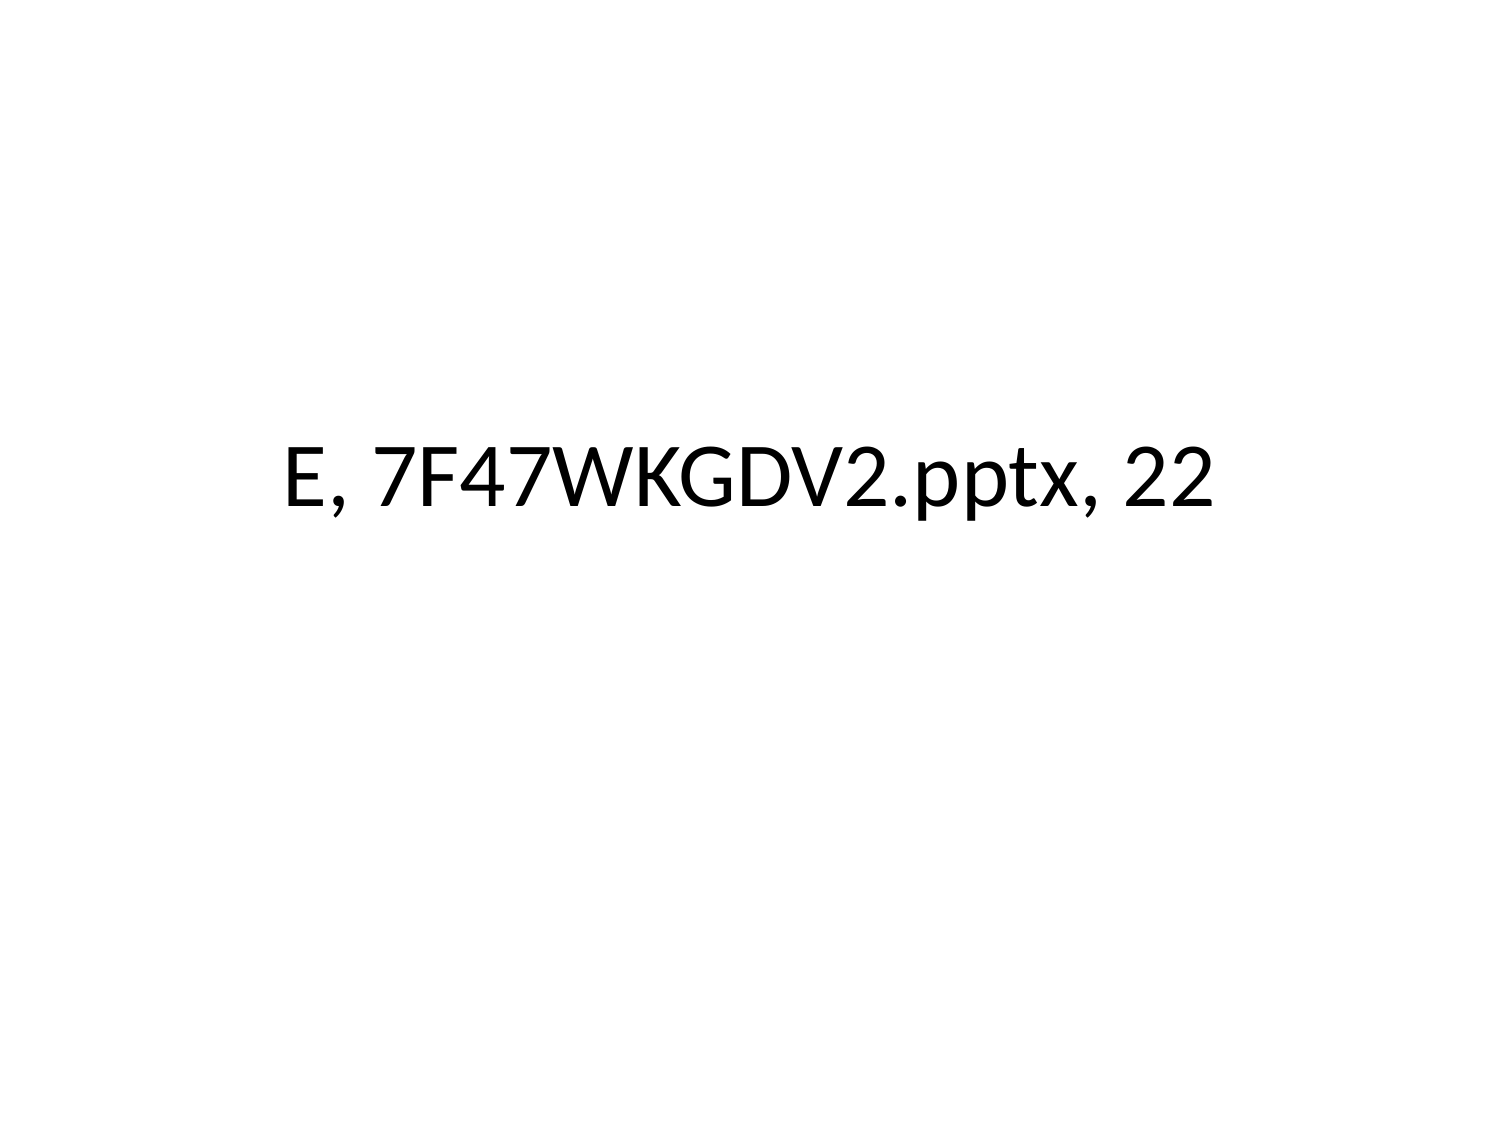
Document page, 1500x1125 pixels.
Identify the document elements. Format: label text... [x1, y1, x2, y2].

title E, 7F47WKGDV2.pptx, 22 [112, 349, 1388, 591]
